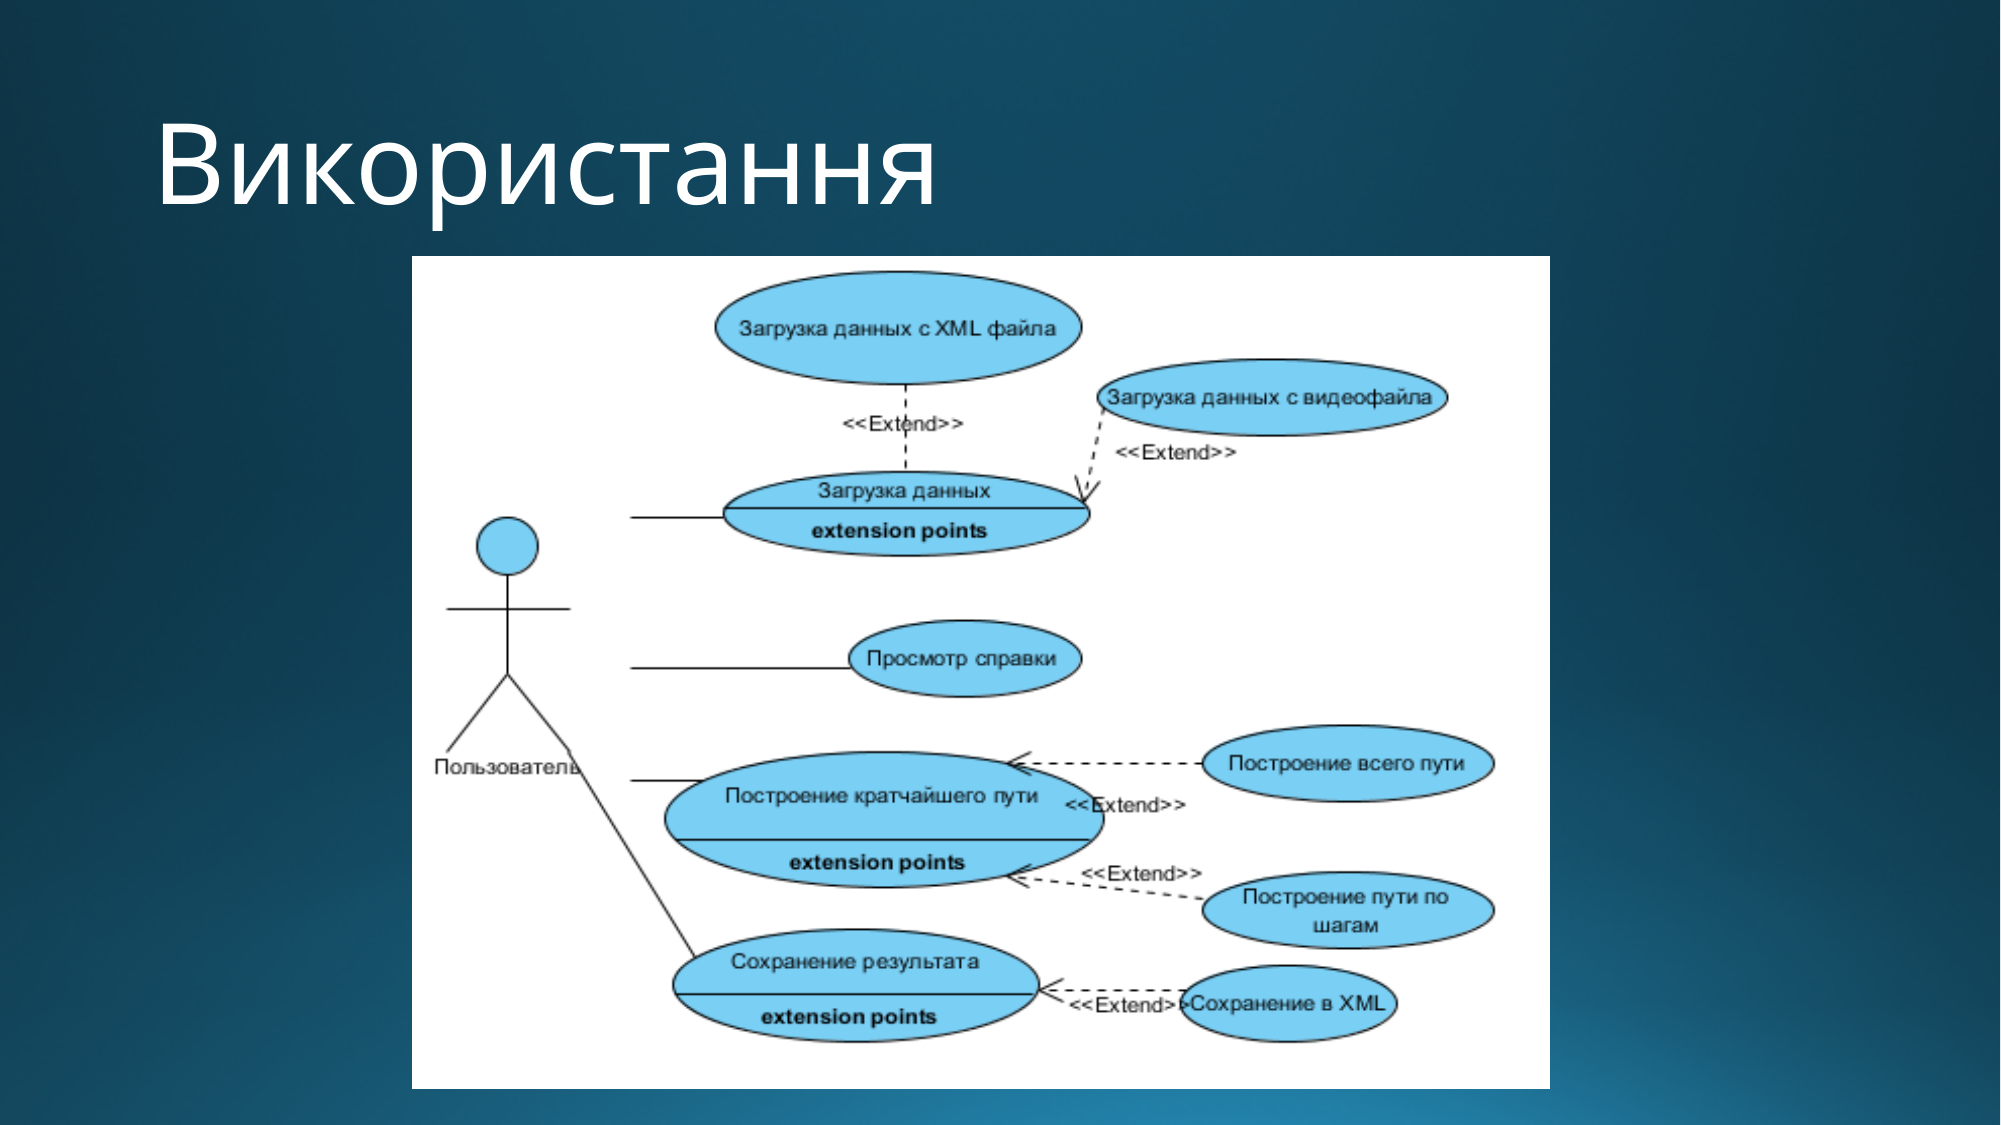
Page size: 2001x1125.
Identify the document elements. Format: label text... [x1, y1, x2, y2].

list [412, 256, 1550, 1089]
picture [0, 0, 2001, 1125]
title Використання [137, 59, 1863, 278]
